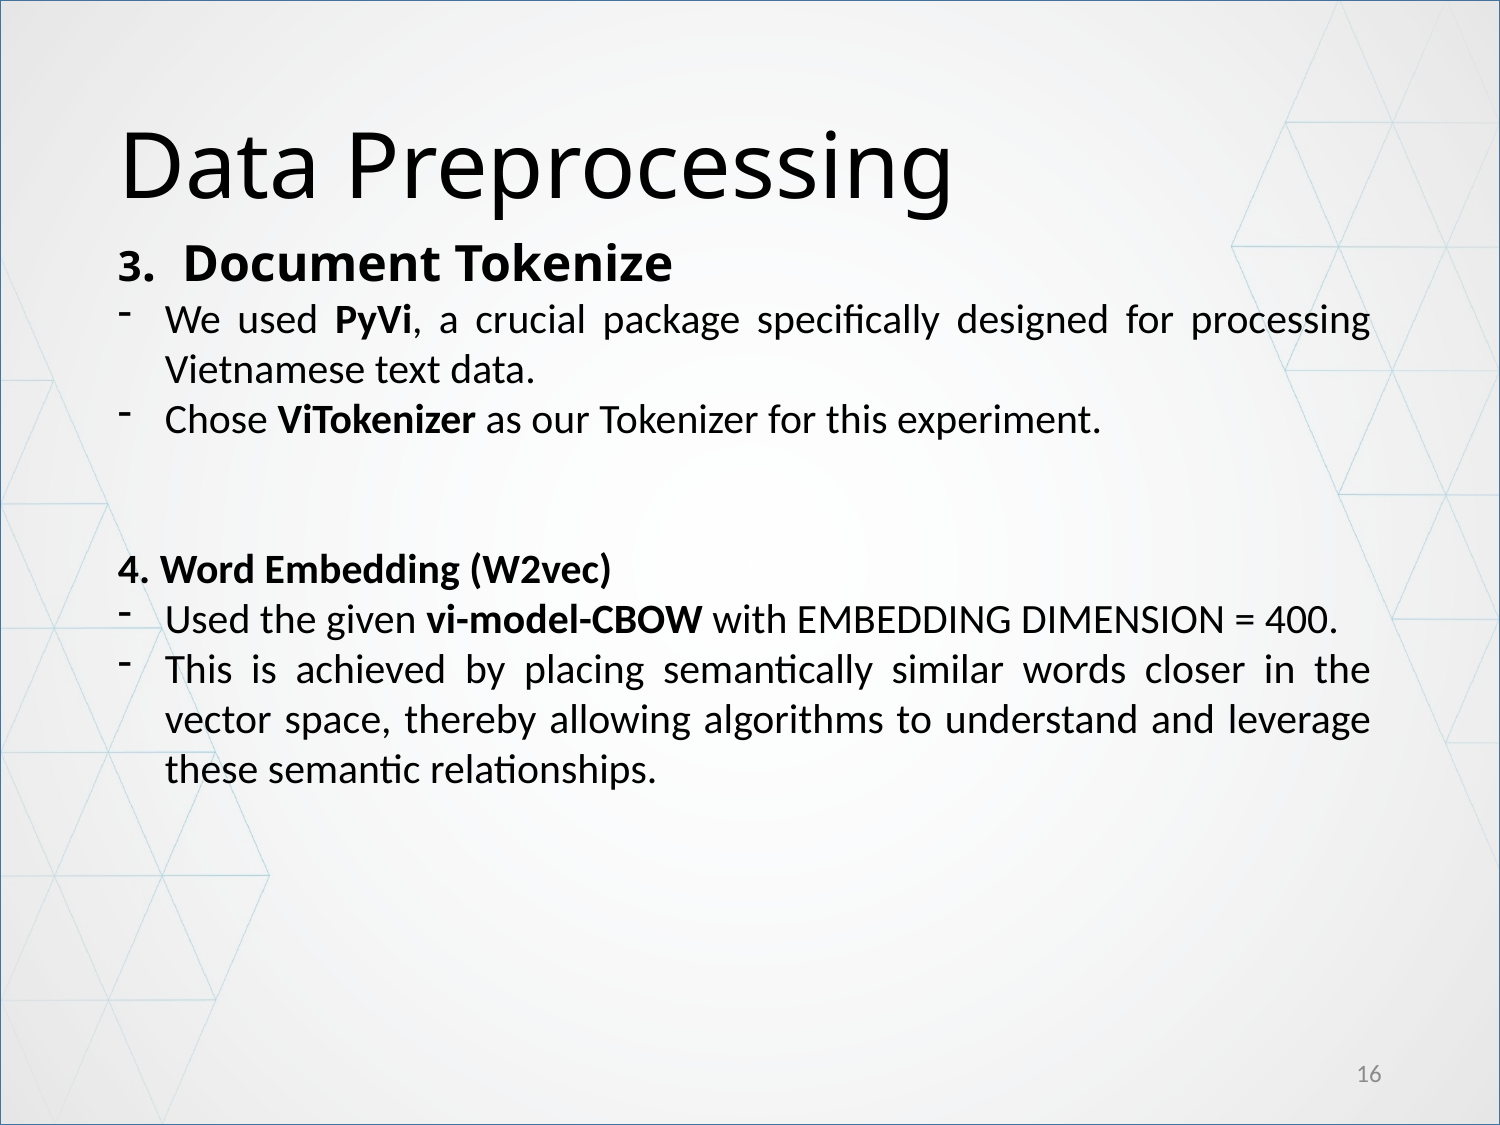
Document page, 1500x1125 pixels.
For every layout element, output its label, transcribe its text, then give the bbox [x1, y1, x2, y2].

slide_number 16 [1059, 1042, 1397, 1103]
text_box 3. Document Tokenize We used PyVi, a crucial package specifically designed for processing Vietnamese text data. Chose ViTokenizer as our Tokenizer for this experiment. 4. Word Embedding (W2vec) Used the given vi-model-CBOW with EMBEDDING DIMENSION = 400. This is achieved by placing semantically similar words closer in the vector space, thereby allowing algorithms to understand and leverage these semantic relationships. [103, 224, 1387, 845]
title Data Preprocessing [103, 59, 1397, 278]
